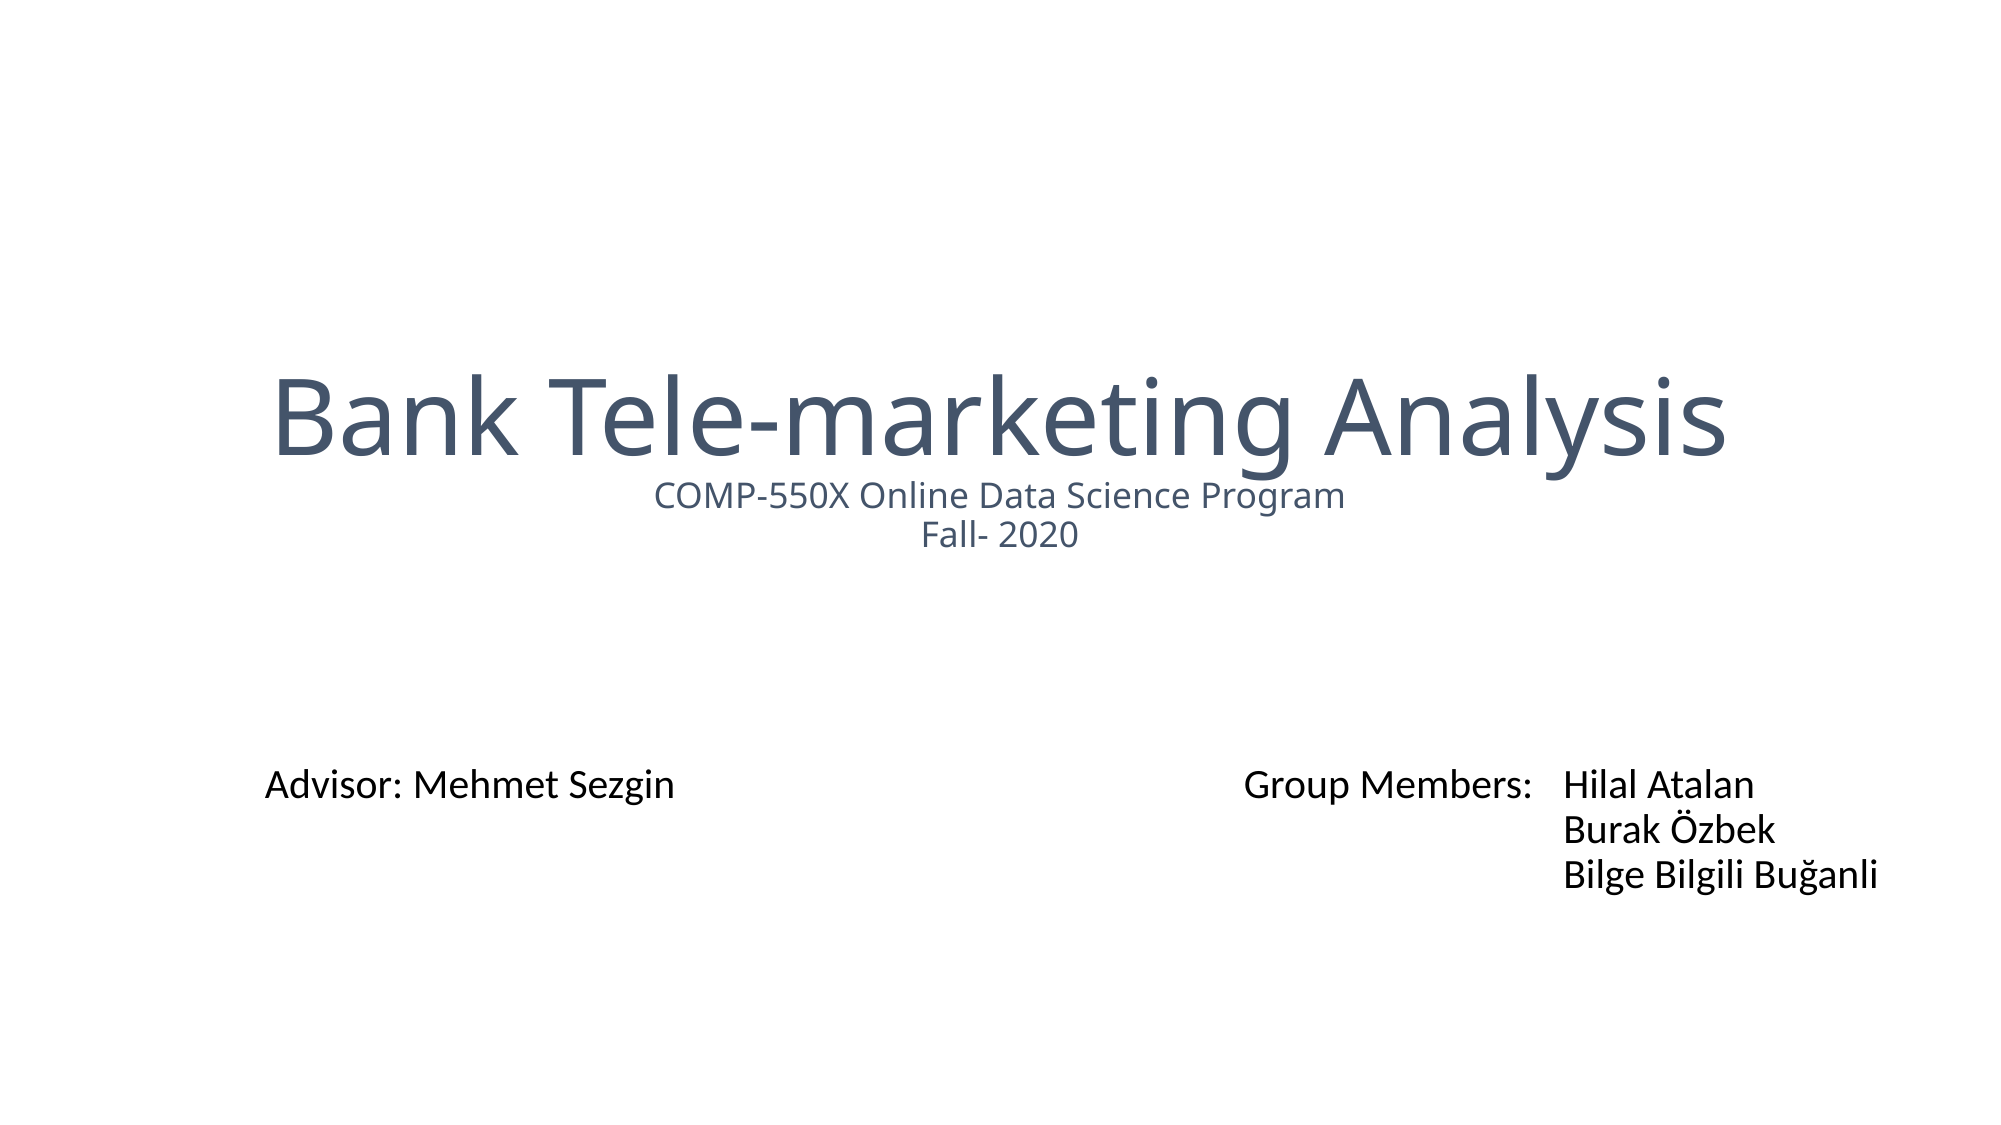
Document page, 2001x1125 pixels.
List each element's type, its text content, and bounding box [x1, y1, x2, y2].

text_box Hilal Atalan Burak Özbek Bilge Bilgili Buğanli [1548, 747, 1923, 915]
text_box Advisor: Mehmet Sezgin [249, 747, 949, 878]
title Bank Tele-marketing Analysis COMP-550X Online Data Science Program Fall- 2020 [249, 247, 1750, 563]
text_box Group Members: [1051, 747, 1548, 878]
